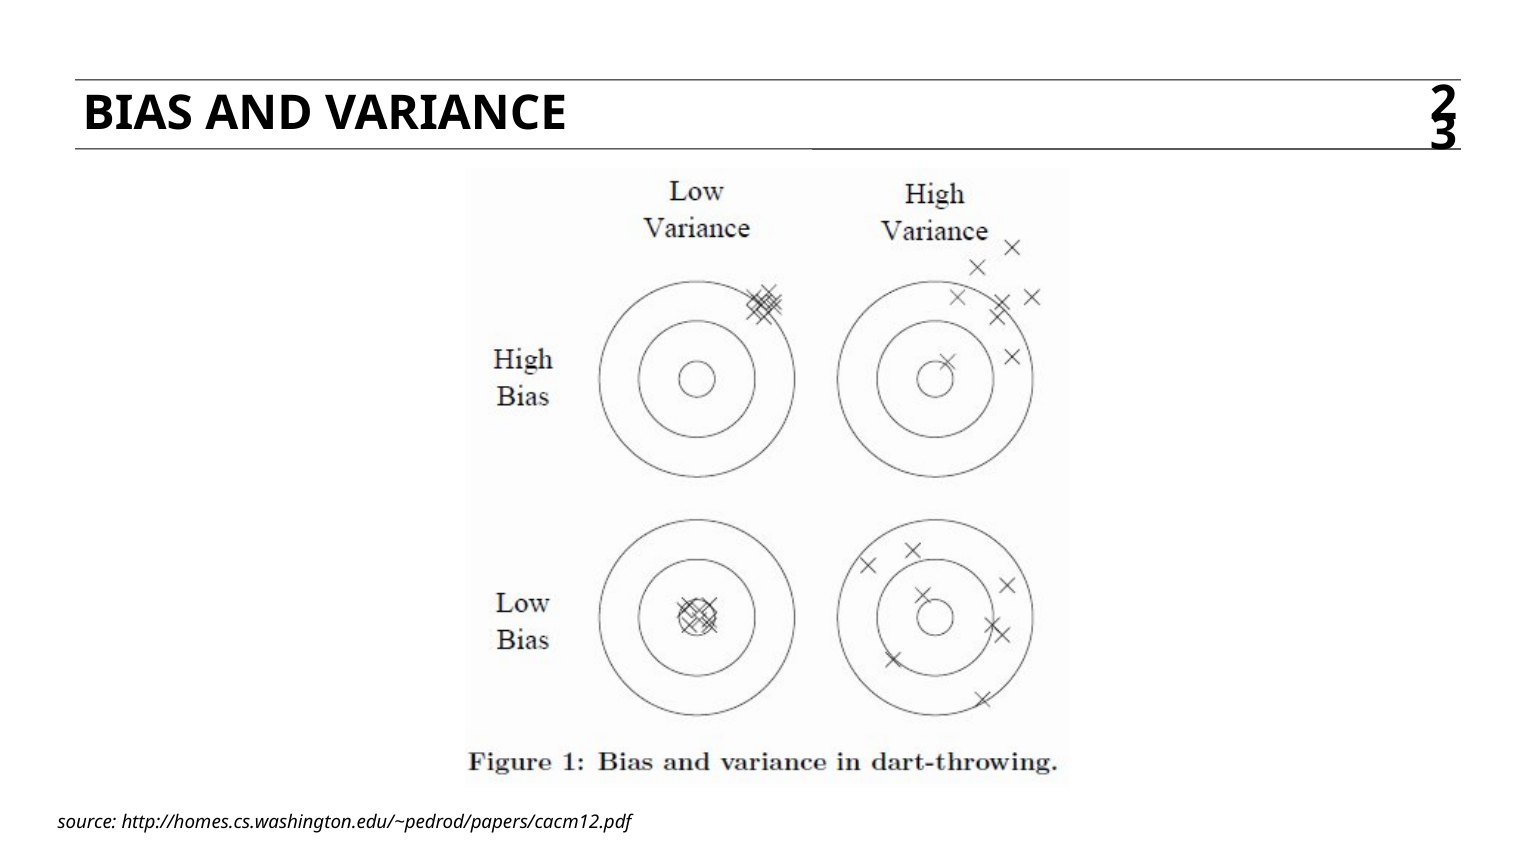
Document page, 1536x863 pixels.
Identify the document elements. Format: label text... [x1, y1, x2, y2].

list Bias and variance [67, 81, 1118, 132]
picture [465, 168, 1071, 788]
slide_number 23 [1419, 86, 1461, 138]
text_box source: http://homes.cs.washington.edu/~pedrod/papers/cacm12.pdf [42, 802, 784, 840]
